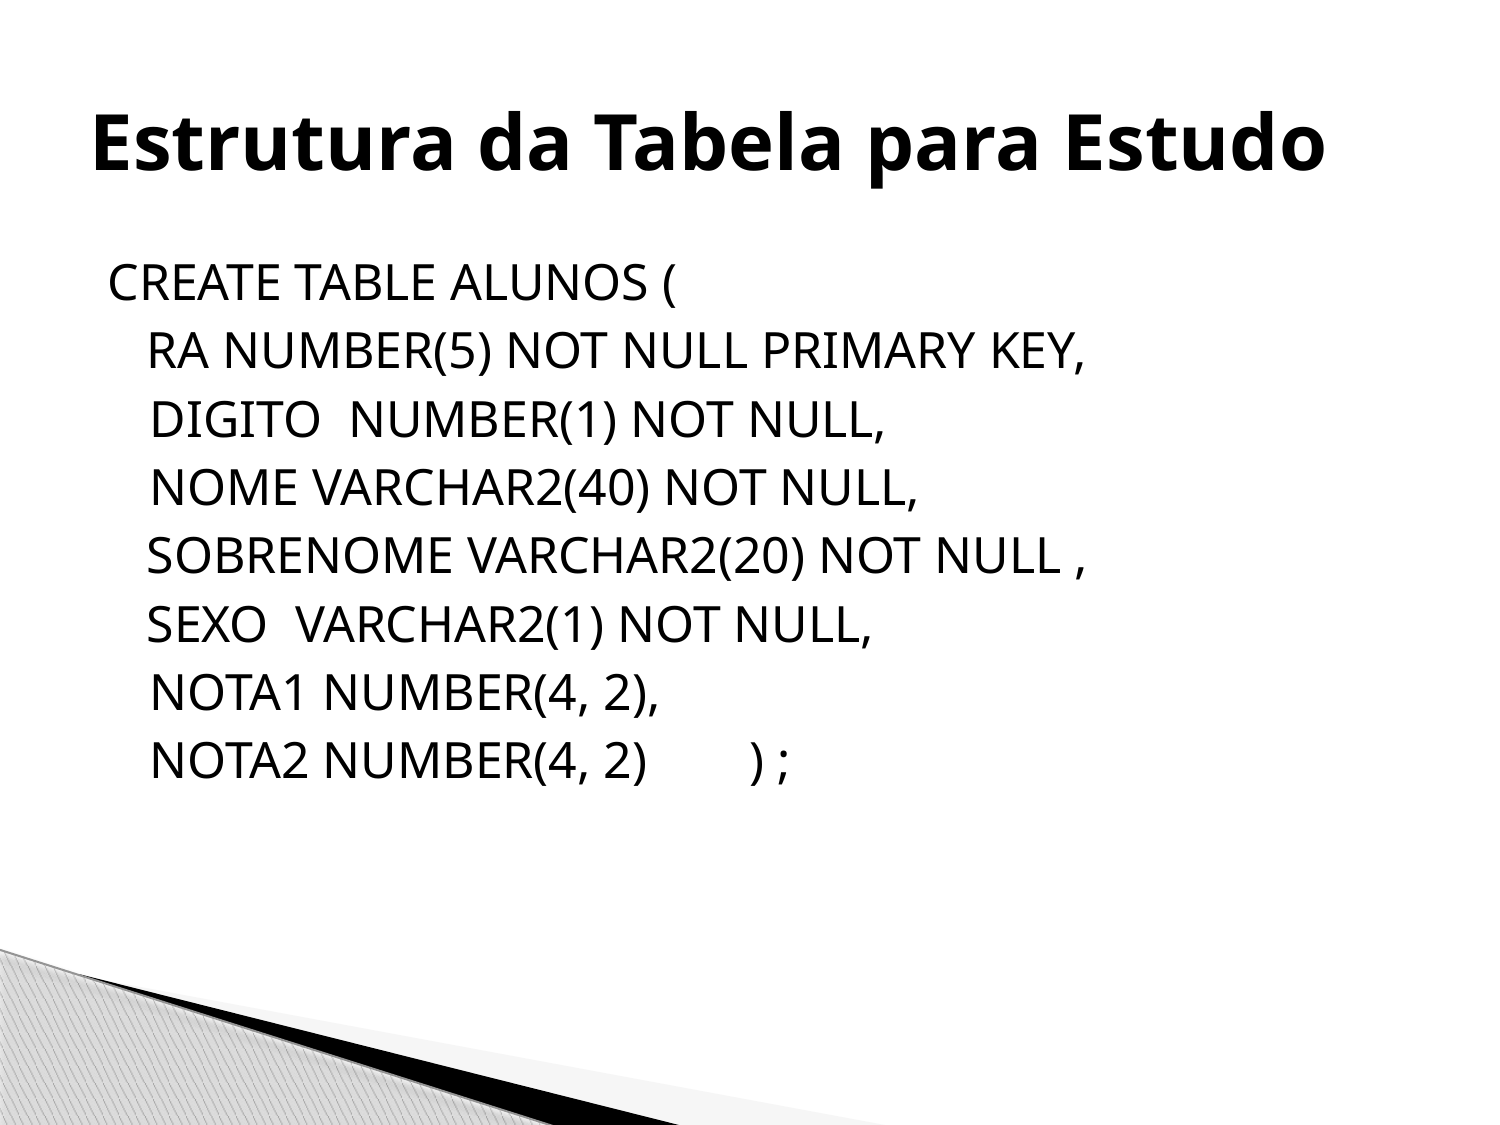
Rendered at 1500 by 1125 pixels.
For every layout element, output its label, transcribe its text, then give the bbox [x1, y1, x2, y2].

title Estrutura da Tabela para Estudo [75, 45, 1425, 233]
list CREATE TABLE ALUNOS ( RA NUMBER(5) NOT NULL PRIMARY KEY, DIGITO NUMBER(1) NOT NULL, NOME VARCHAR2(40) NOT NULL, SOBRENOME VARCHAR2(20) NOT NULL , SEXO VARCHAR2(1) NOT NULL, NOTA1 NUMBER(4, 2), NOTA2 NUMBER(4, 2) ) ; [75, 243, 1425, 986]
